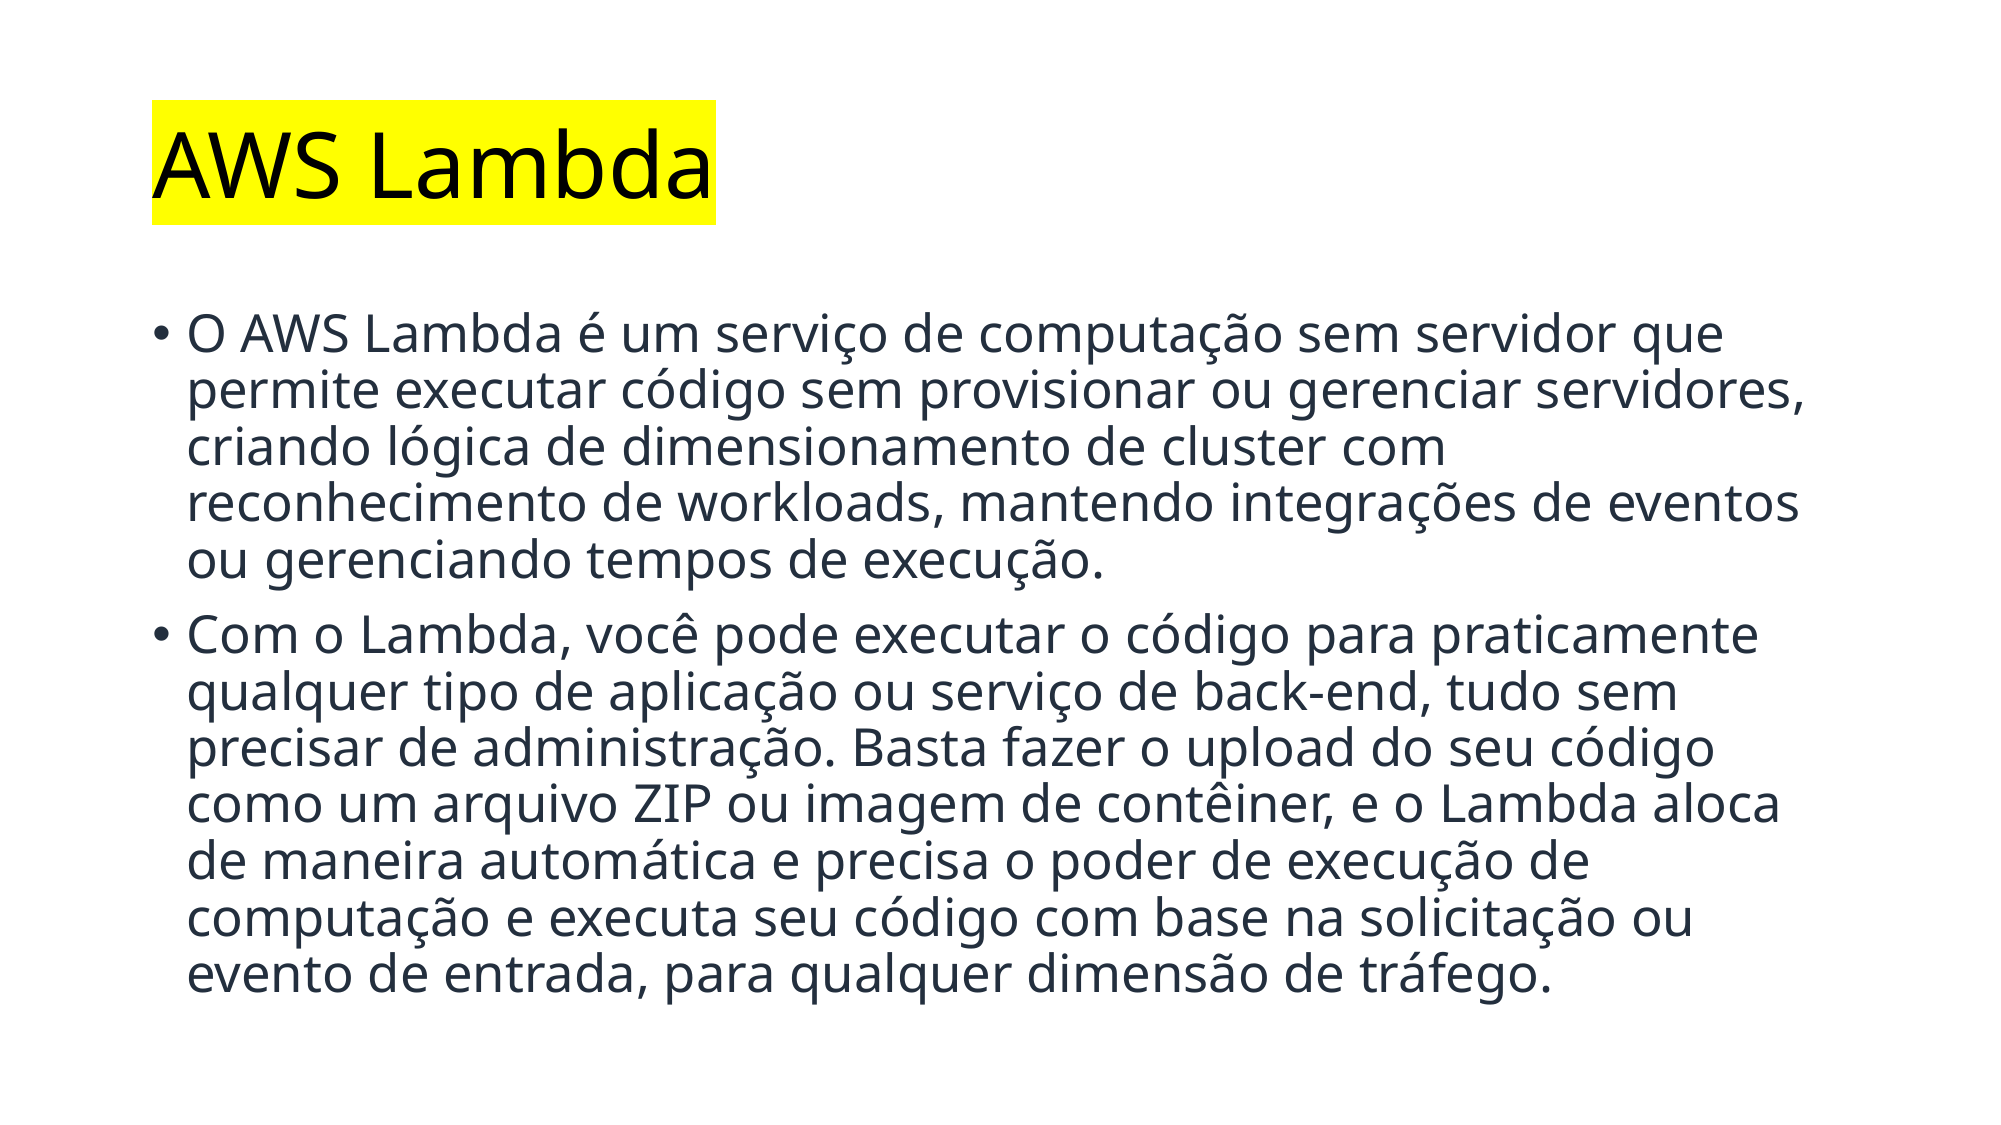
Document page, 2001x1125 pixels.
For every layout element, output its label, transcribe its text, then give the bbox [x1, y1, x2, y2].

title AWS Lambda [137, 59, 1863, 278]
list O AWS Lambda é um serviço de computação sem servidor que permite executar código sem provisionar ou gerenciar servidores, criando lógica de dimensionamento de cluster com reconhecimento de workloads, mantendo integrações de eventos ou gerenciando tempos de execução. Com o Lambda, você pode executar o código para praticamente qualquer tipo de aplicação ou serviço de back-end, tudo sem precisar de administração. Basta fazer o upload do seu código como um arquivo ZIP ou imagem de contêiner, e o Lambda aloca de maneira automática e precisa o poder de execução de computação e executa seu código com base na solicitação ou evento de entrada, para qualquer dimensão de tráfego. [137, 299, 1863, 1014]
